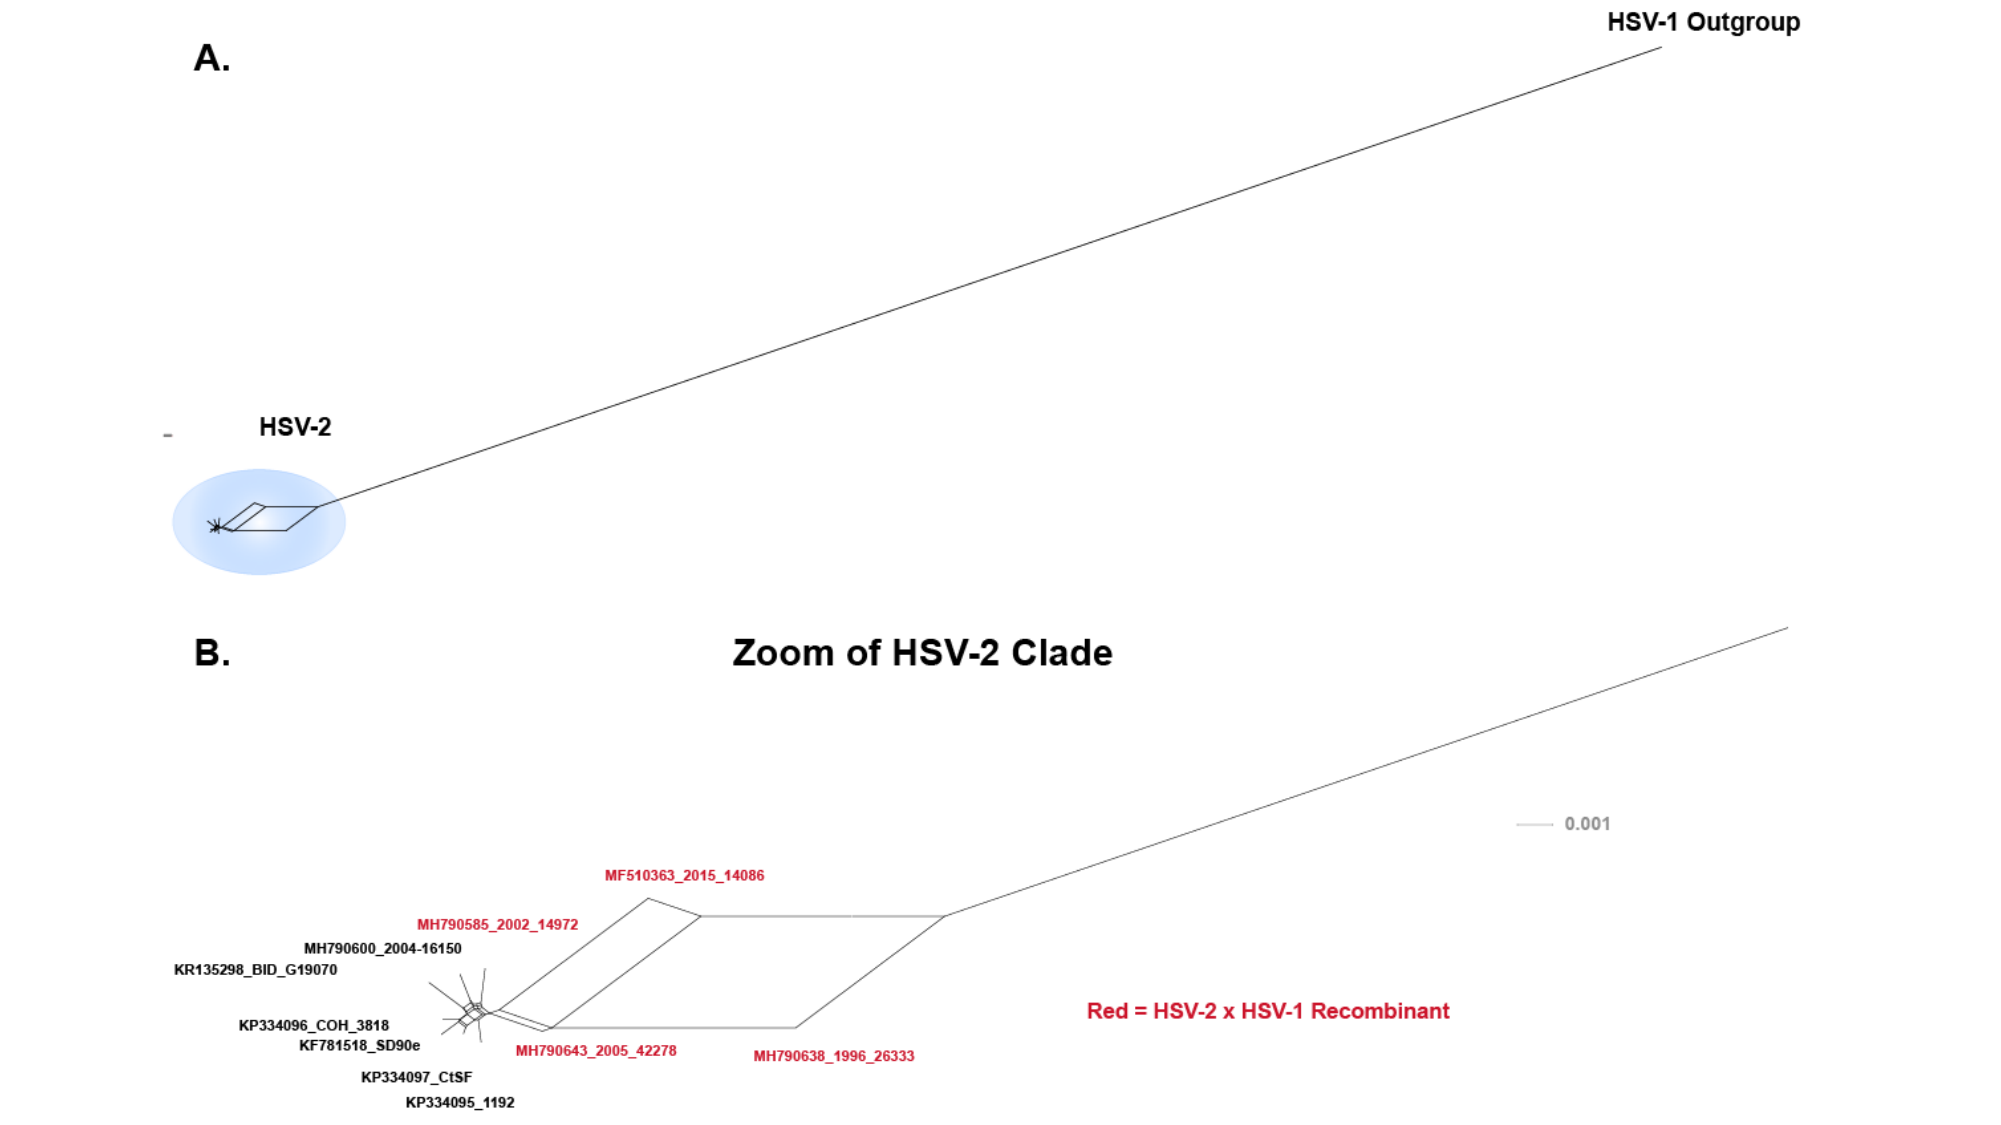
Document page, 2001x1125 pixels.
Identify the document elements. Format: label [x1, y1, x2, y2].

picture [160, 0, 1840, 1125]
